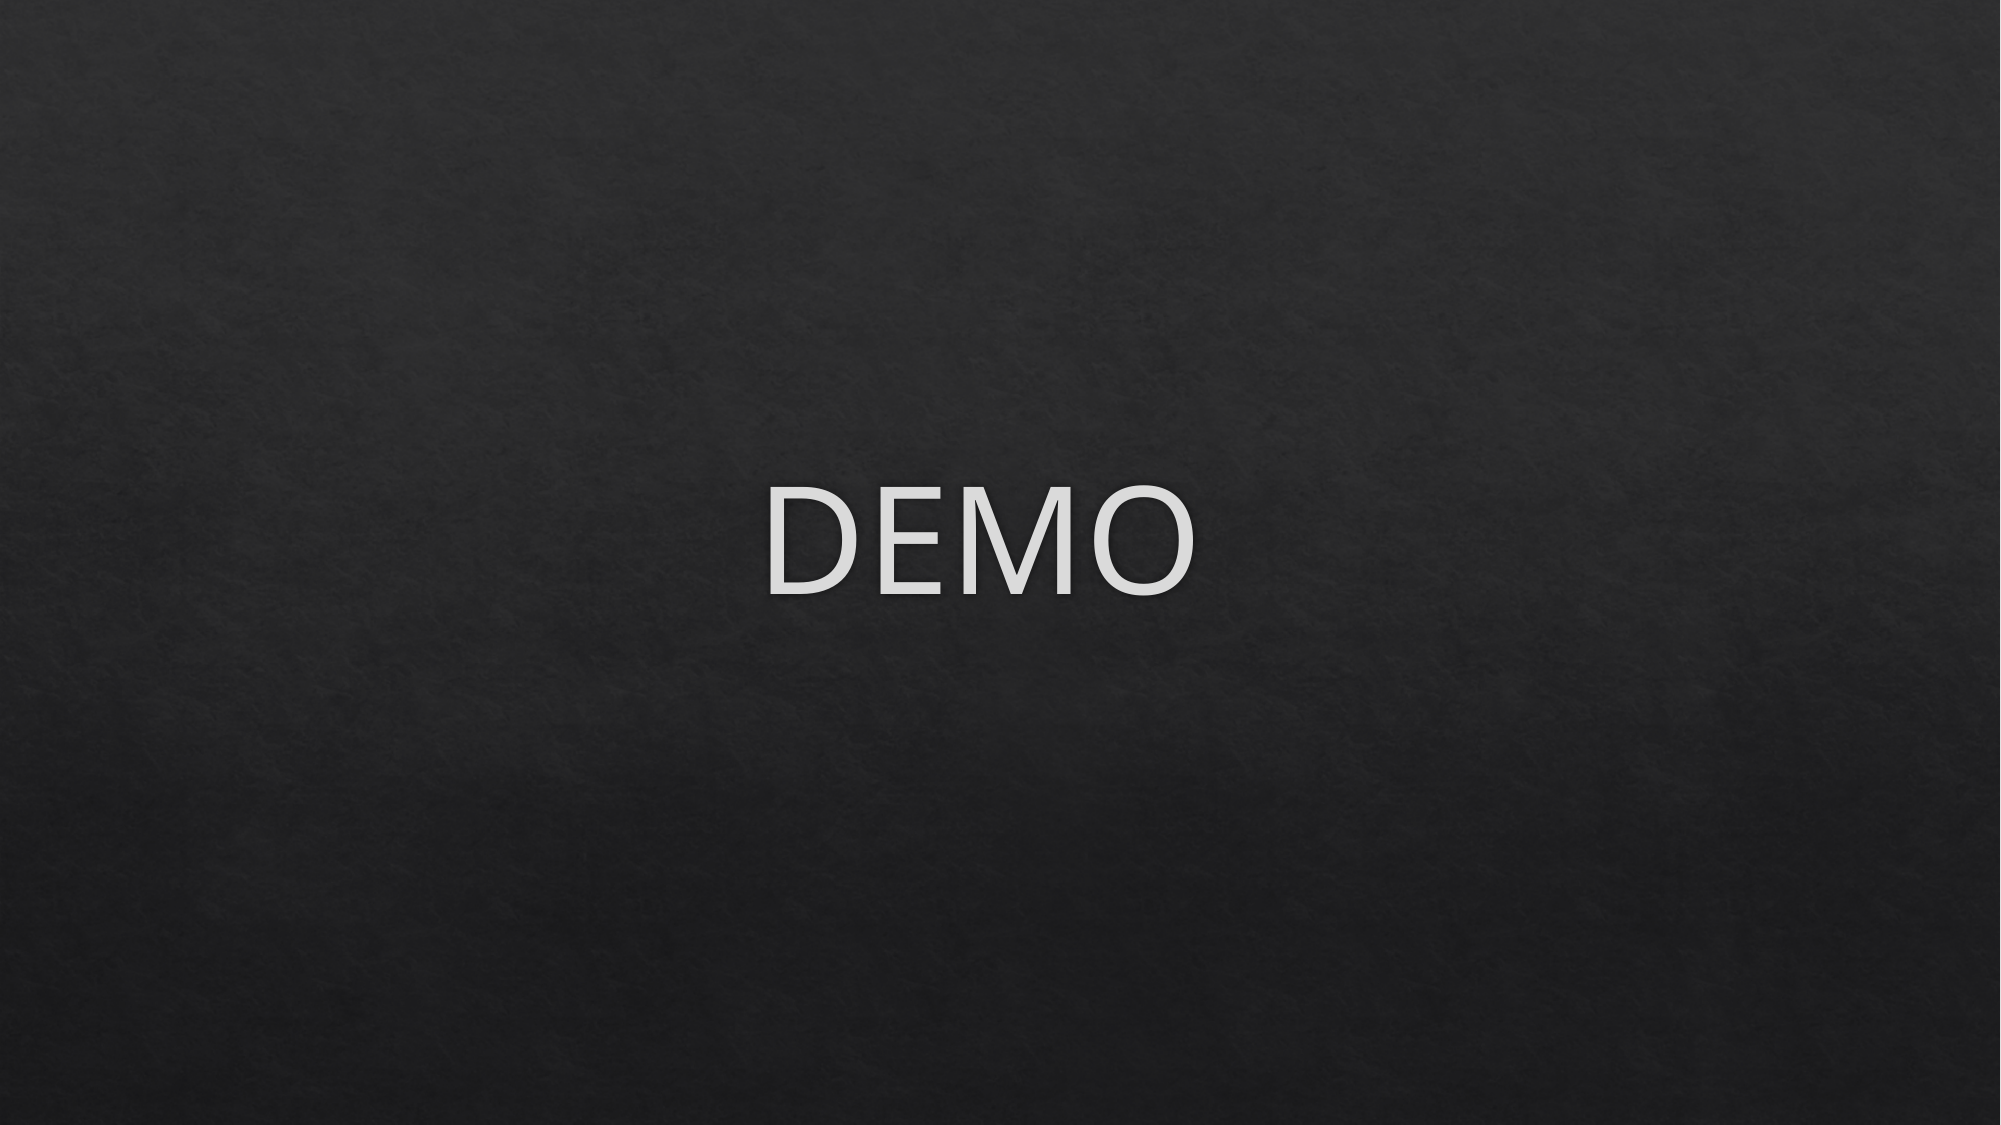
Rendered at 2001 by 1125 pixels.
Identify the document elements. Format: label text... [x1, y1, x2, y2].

title DEMO [130, 454, 1830, 614]
